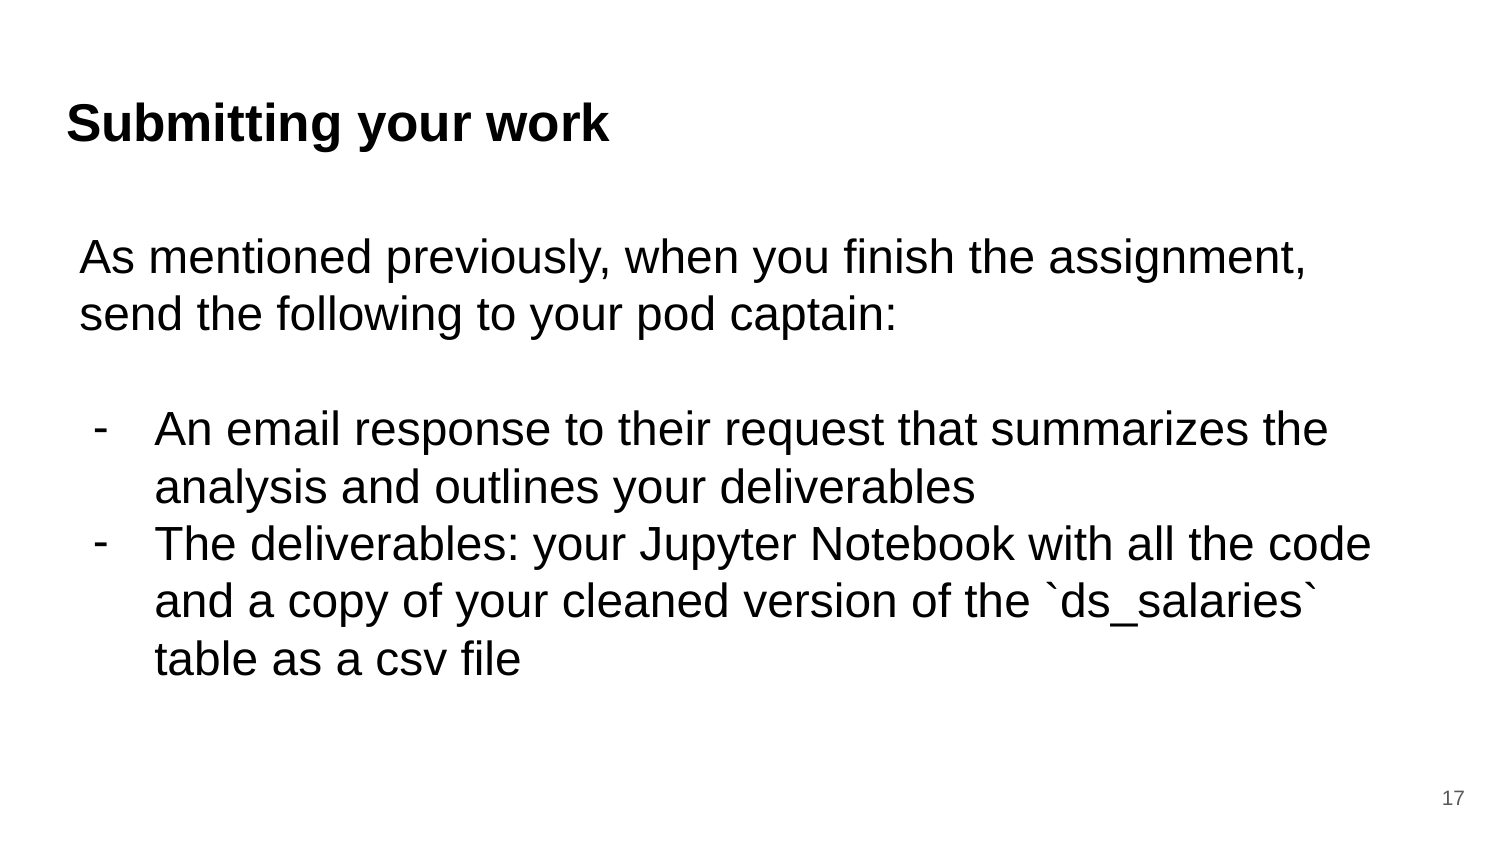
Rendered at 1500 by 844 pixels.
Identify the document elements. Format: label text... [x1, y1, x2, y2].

slide_number ‹#› [1389, 764, 1480, 830]
title Submitting your work [51, 72, 1449, 167]
text_box As mentioned previously, when you finish the assignment, send the following to your pod captain: An email response to their request that summarizes the analysis and outlines your deliverables The deliverables: your Jupyter Notebook with all the code and a copy of your cleaned version of the `ds_salaries` table as a csv file [64, 210, 1429, 700]
